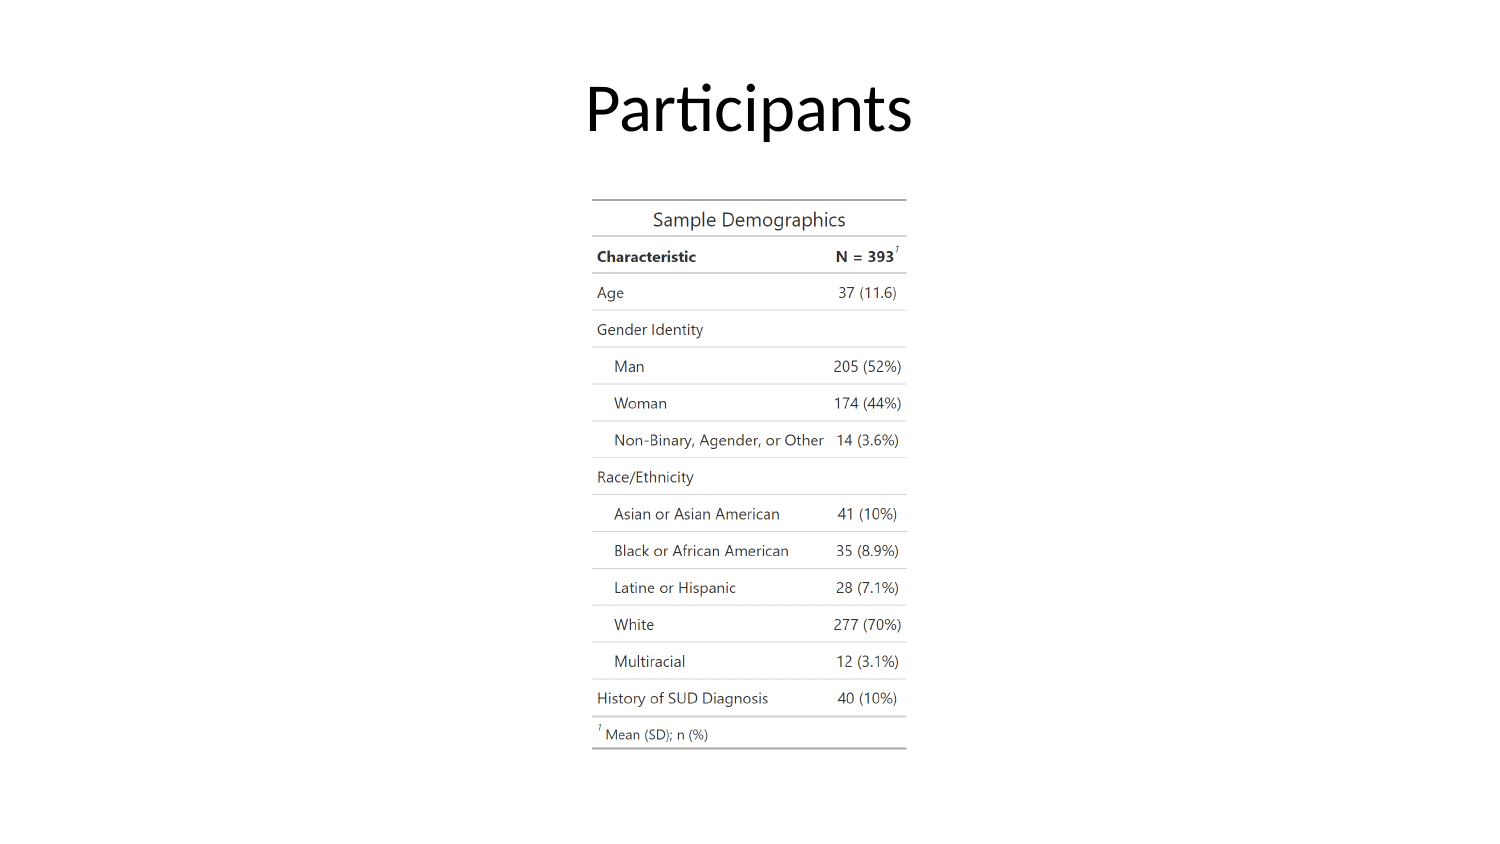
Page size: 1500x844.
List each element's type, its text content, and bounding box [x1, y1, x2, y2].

title Participants [75, 33, 1425, 175]
picture [587, 195, 911, 753]
